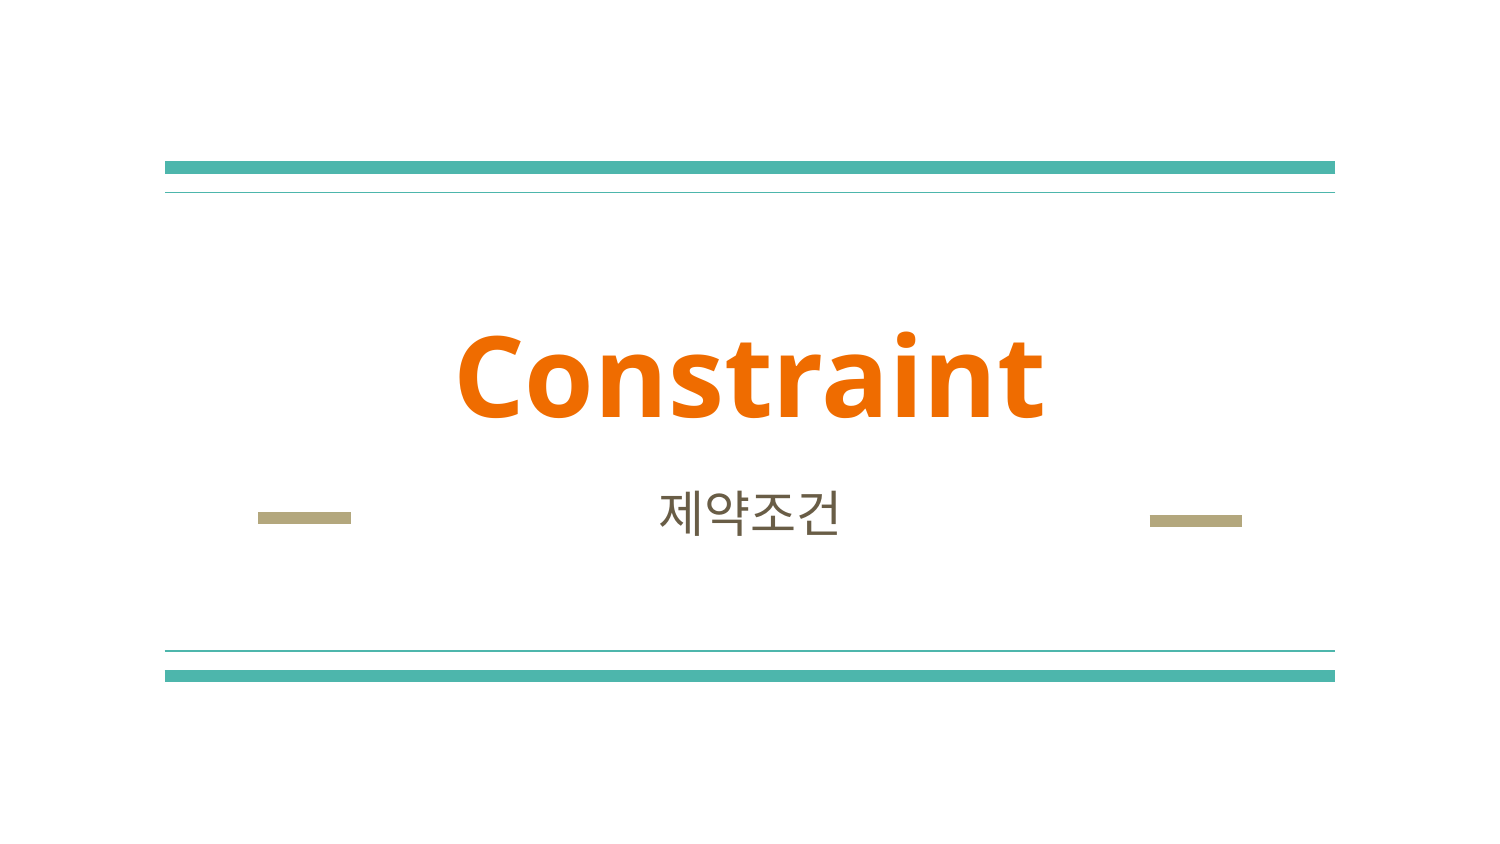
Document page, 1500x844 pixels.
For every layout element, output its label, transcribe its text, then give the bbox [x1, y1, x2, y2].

title Constraint [164, 287, 1336, 456]
subtitle 제약조건 [350, 467, 1150, 598]
